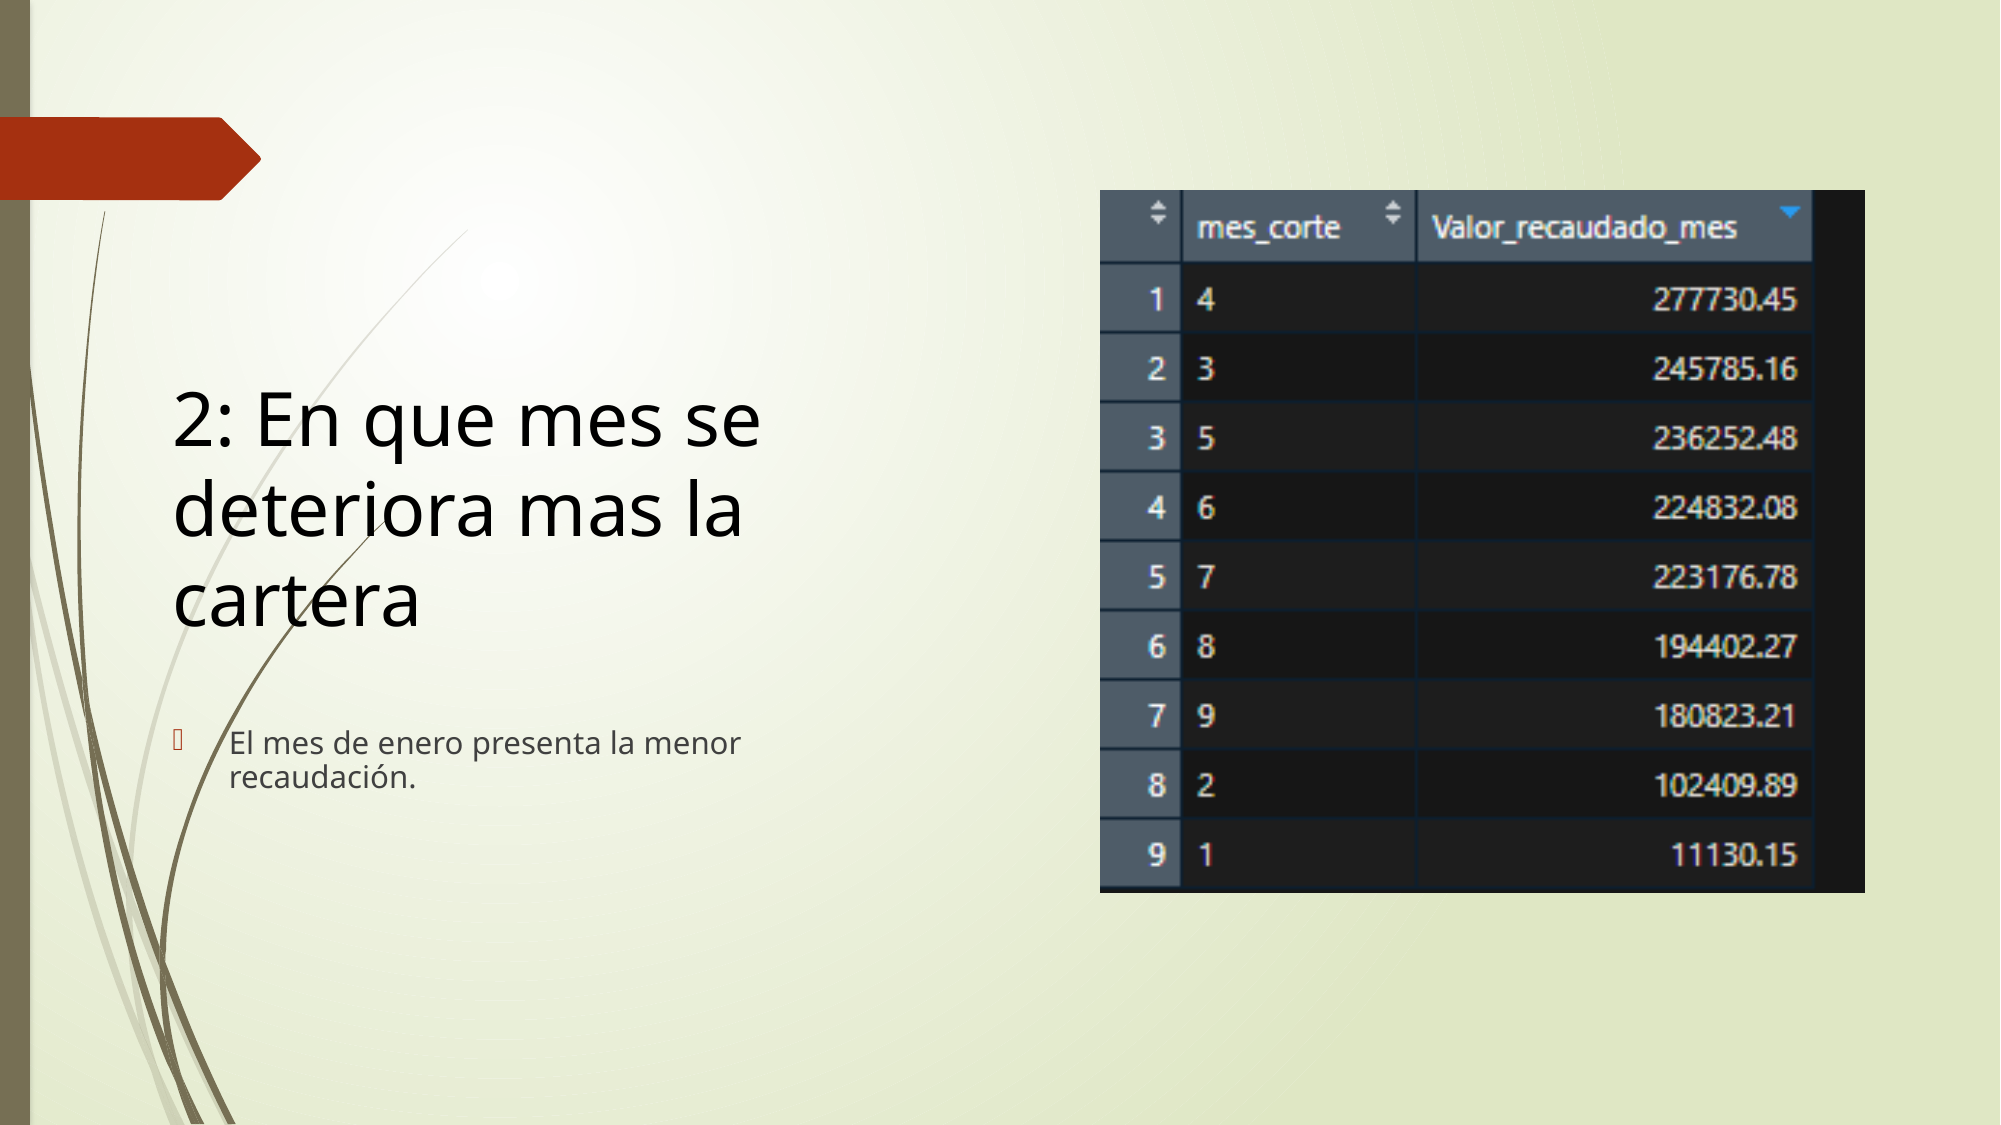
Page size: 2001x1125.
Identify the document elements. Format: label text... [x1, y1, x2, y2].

list El mes de enero presenta la menor recaudación. [157, 717, 924, 806]
title 2: En que mes se deteriora mas la cartera [157, 344, 924, 669]
picture [1100, 189, 1865, 894]
